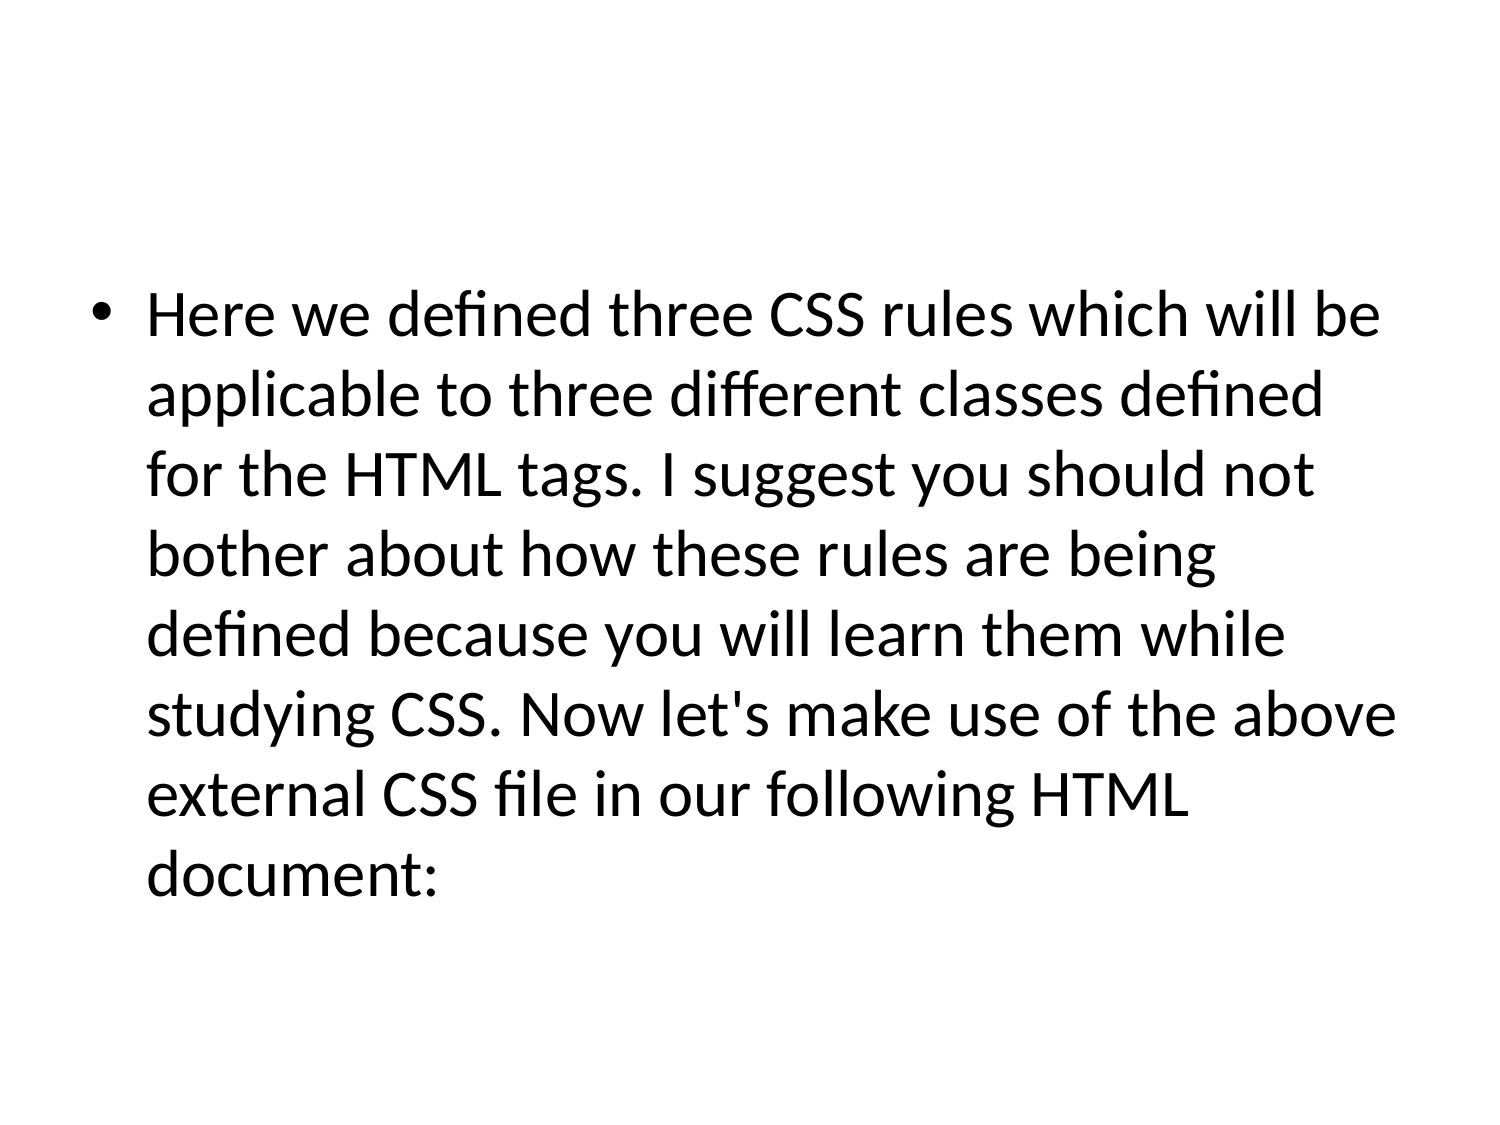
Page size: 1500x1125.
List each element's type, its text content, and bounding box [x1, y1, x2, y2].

list Here we defined three CSS rules which will be applicable to three different classes defined for the HTML tags. I suggest you should not bother about how these rules are being defined because you will learn them while studying CSS. Now let's make use of the above external CSS file in our following HTML document: [75, 262, 1425, 1005]
